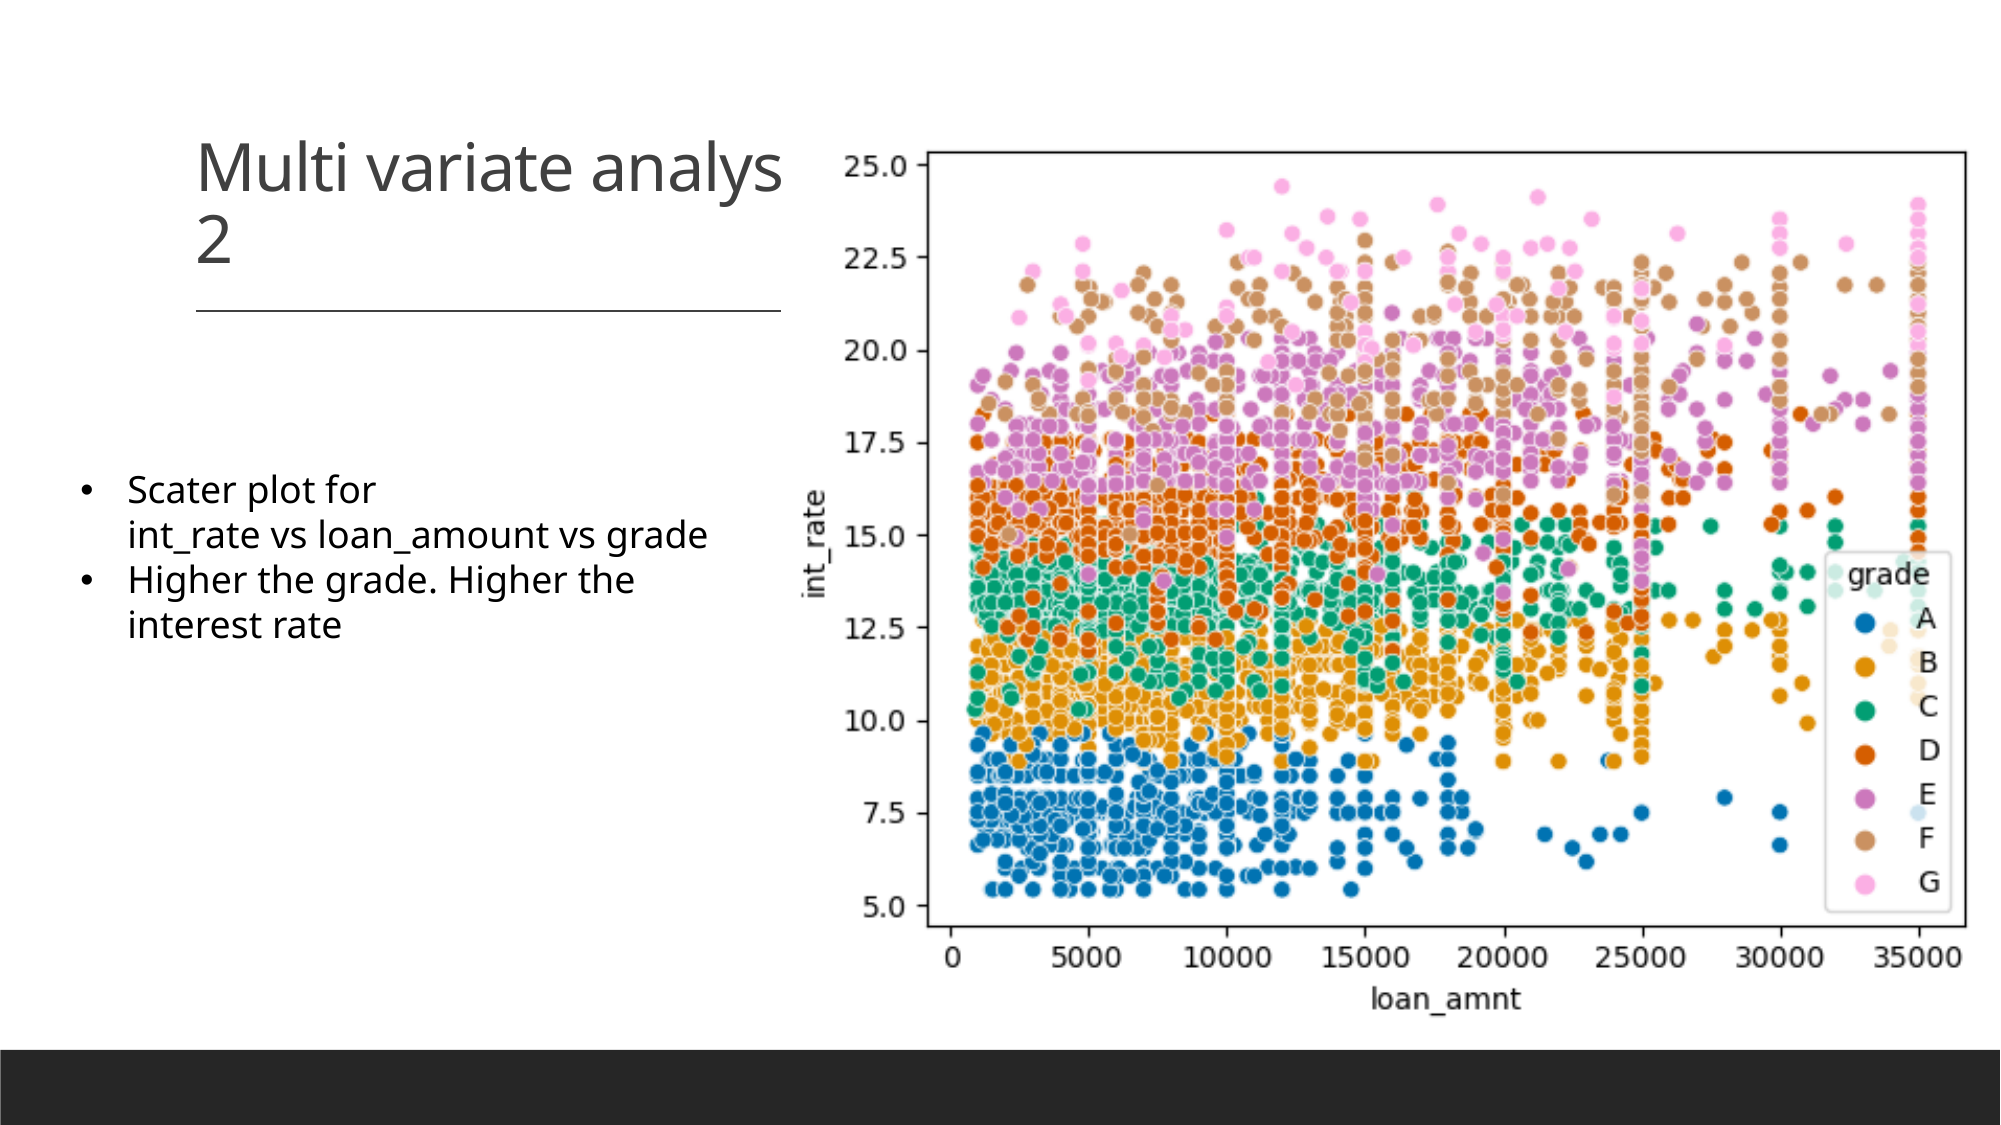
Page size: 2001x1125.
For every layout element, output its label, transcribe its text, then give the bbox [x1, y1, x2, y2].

text_box Scater plot for int_rate vs loan_amount vs grade Higher the grade. Higher the interest rate [65, 459, 733, 654]
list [781, 131, 1986, 1037]
title Multi variate analysis 2 [180, 117, 870, 285]
